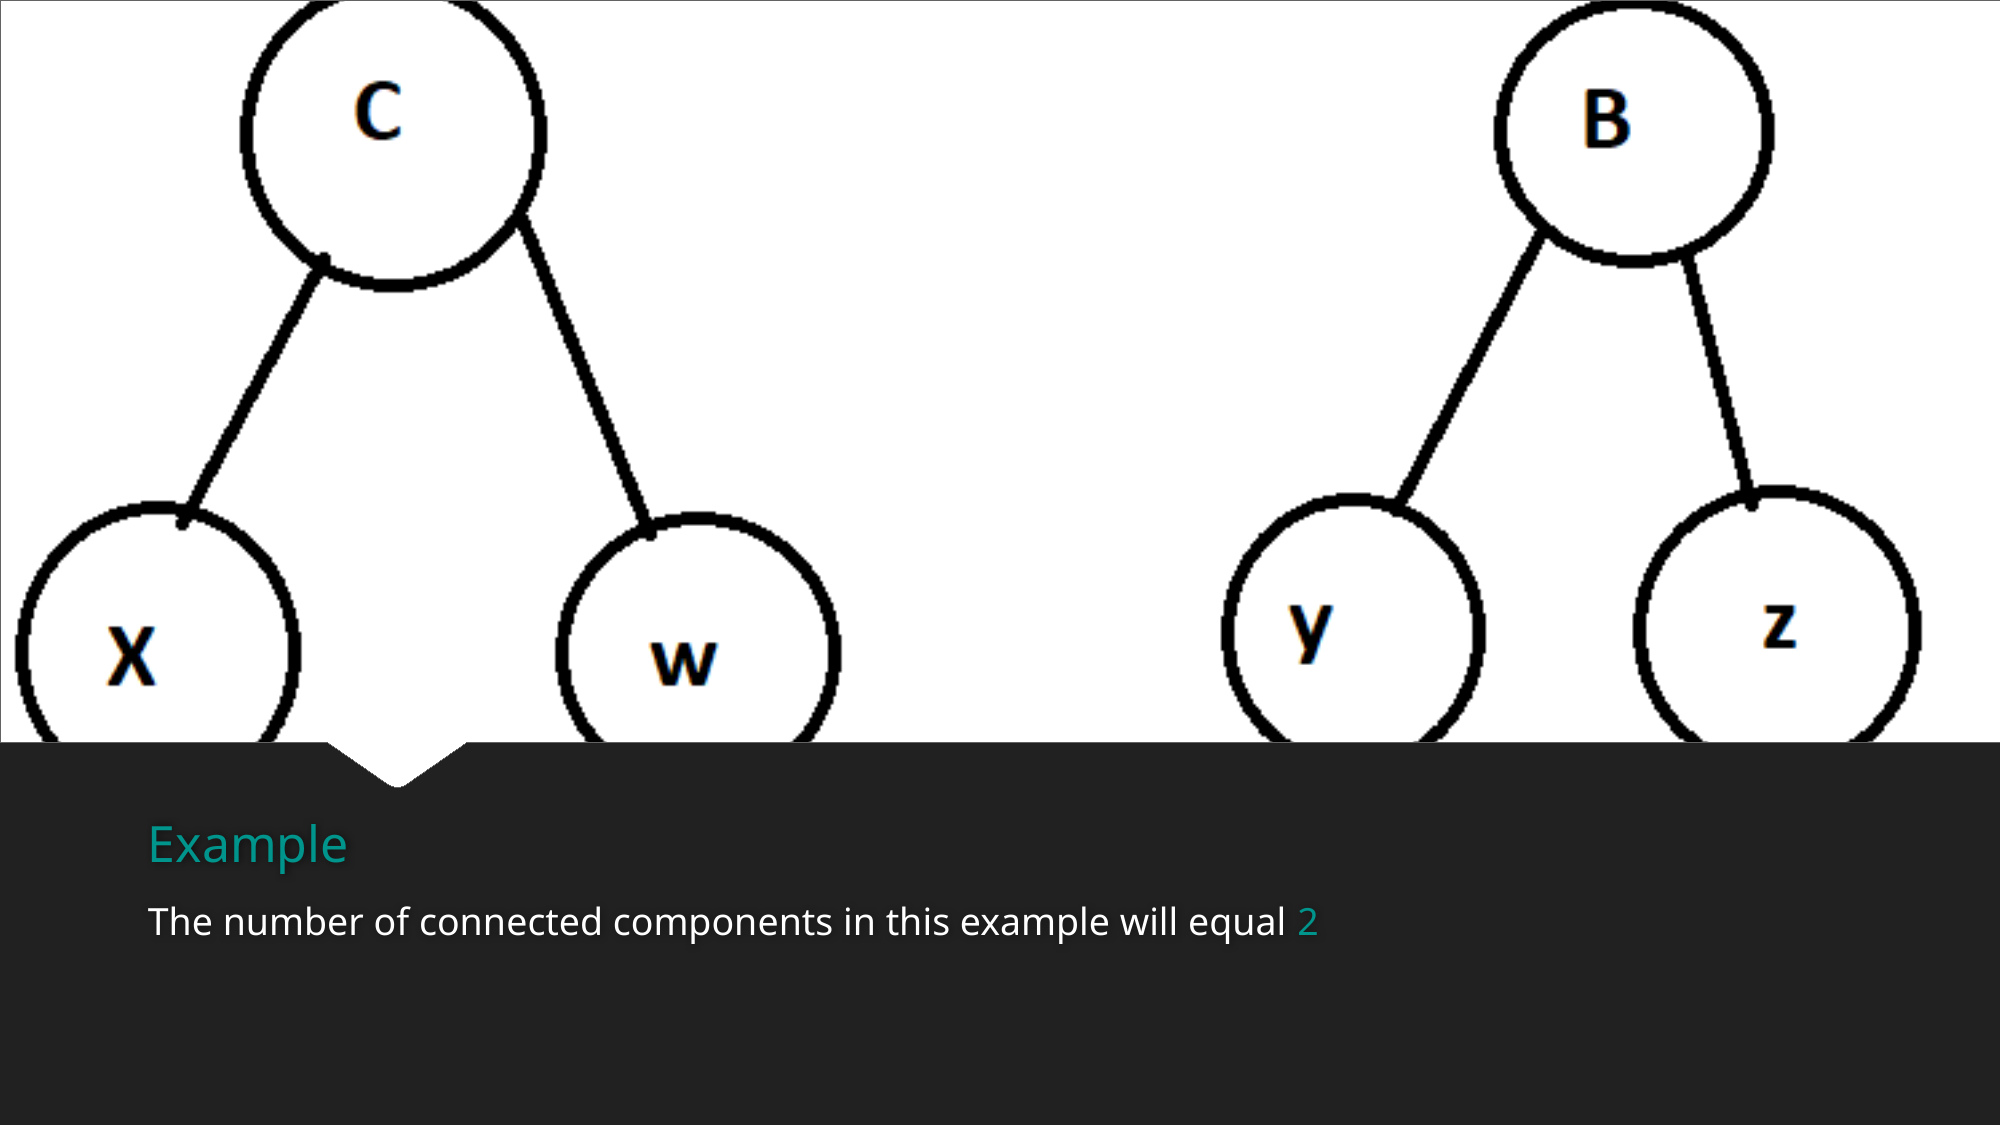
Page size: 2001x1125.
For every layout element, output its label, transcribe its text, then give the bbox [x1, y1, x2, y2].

title Example [132, 788, 1866, 873]
list The number of connected components in this example will equal 2 [132, 880, 1866, 962]
picture [0, 0, 2000, 788]
